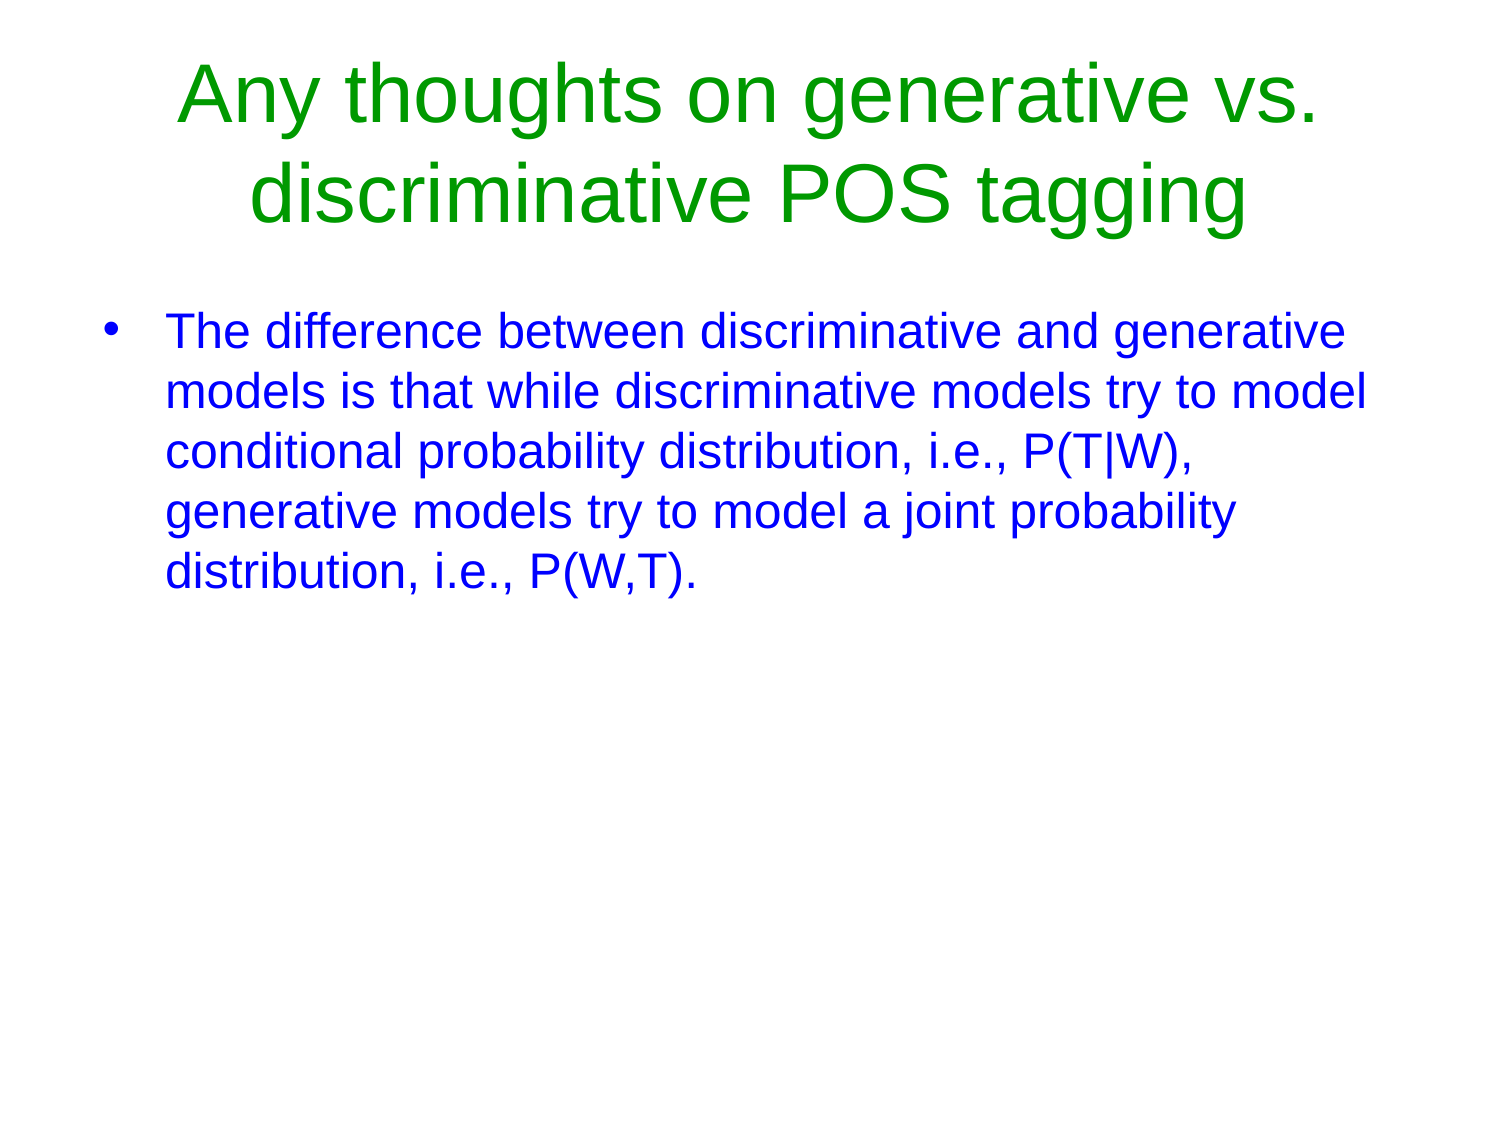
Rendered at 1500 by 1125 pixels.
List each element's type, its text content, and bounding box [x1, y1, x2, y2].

title Any thoughts on generative vs. discriminative POS tagging [75, 45, 1425, 233]
list The difference between discriminative and generative models is that while discriminative models try to model conditional probability distribution, i.e., P(T|W), generative models try to model a joint probability distribution, i.e., P(W,T). [75, 290, 1425, 950]
